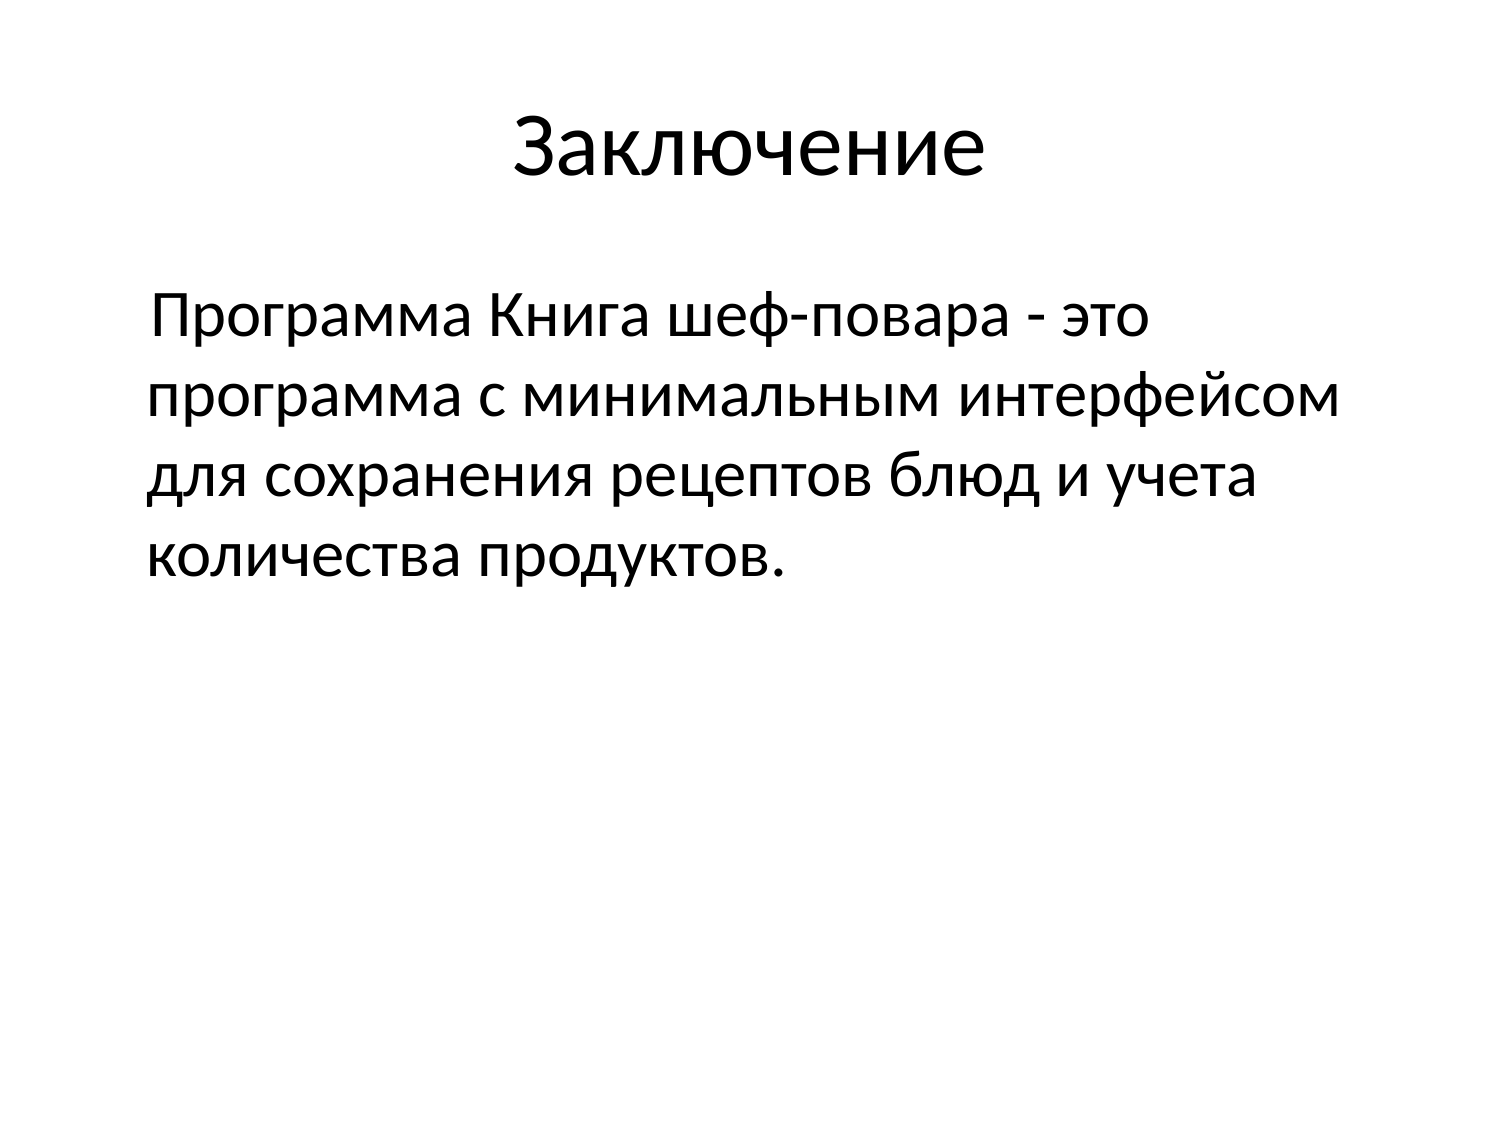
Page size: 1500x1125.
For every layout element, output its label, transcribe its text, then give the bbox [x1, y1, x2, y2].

list Программа Книга шеф-повара - это программа с минимальным интерфейсом для сохранения рецептов блюд и учета количества продуктов. [75, 262, 1425, 1005]
title Заключение [75, 45, 1425, 233]
